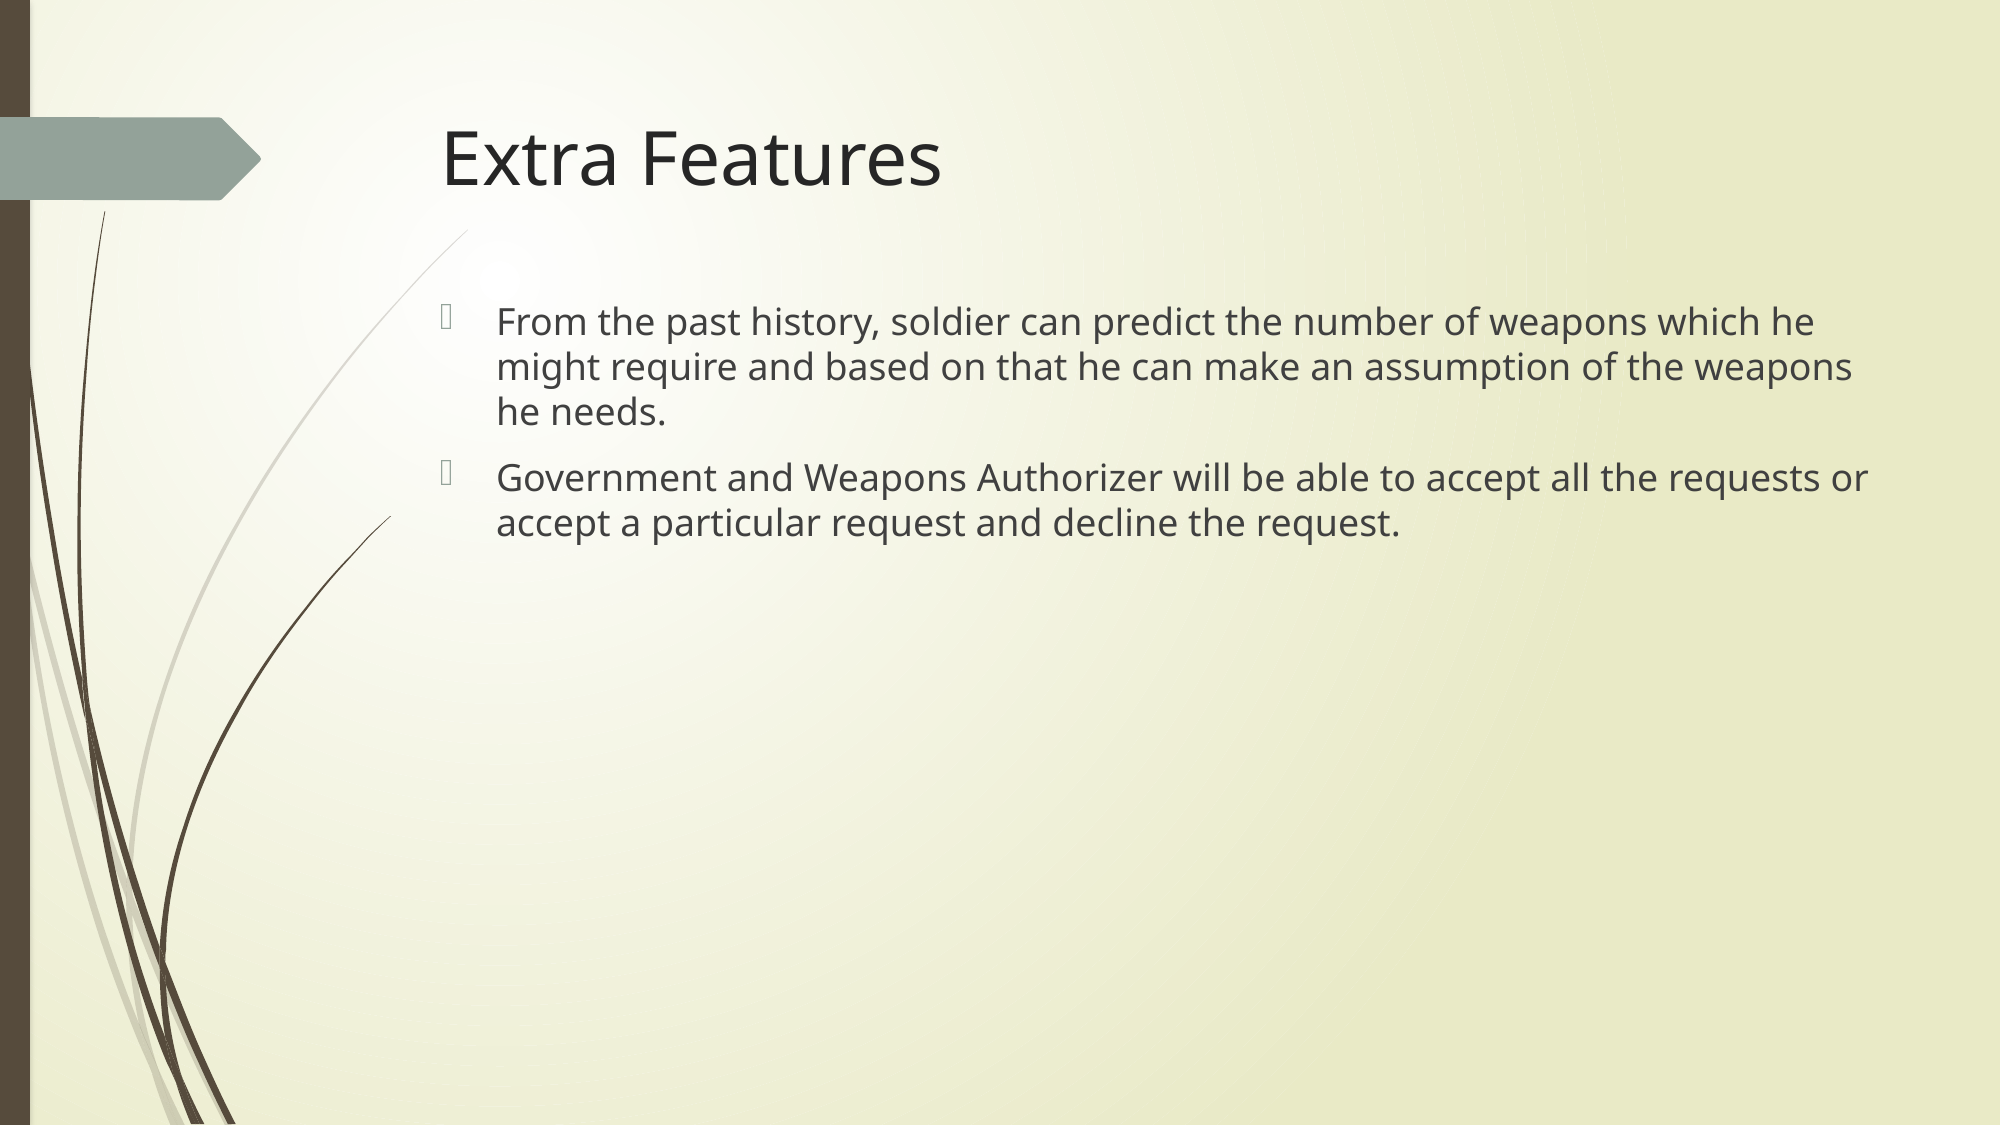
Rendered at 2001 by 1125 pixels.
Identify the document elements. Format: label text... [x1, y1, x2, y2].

list From the past history, soldier can predict the number of weapons which he might require and based on that he can make an assumption of the weapons he needs. Government and Weapons Authorizer will be able to accept all the requests or accept a particular request and decline the request. [424, 290, 1888, 970]
title Extra Features [425, 102, 1888, 290]
